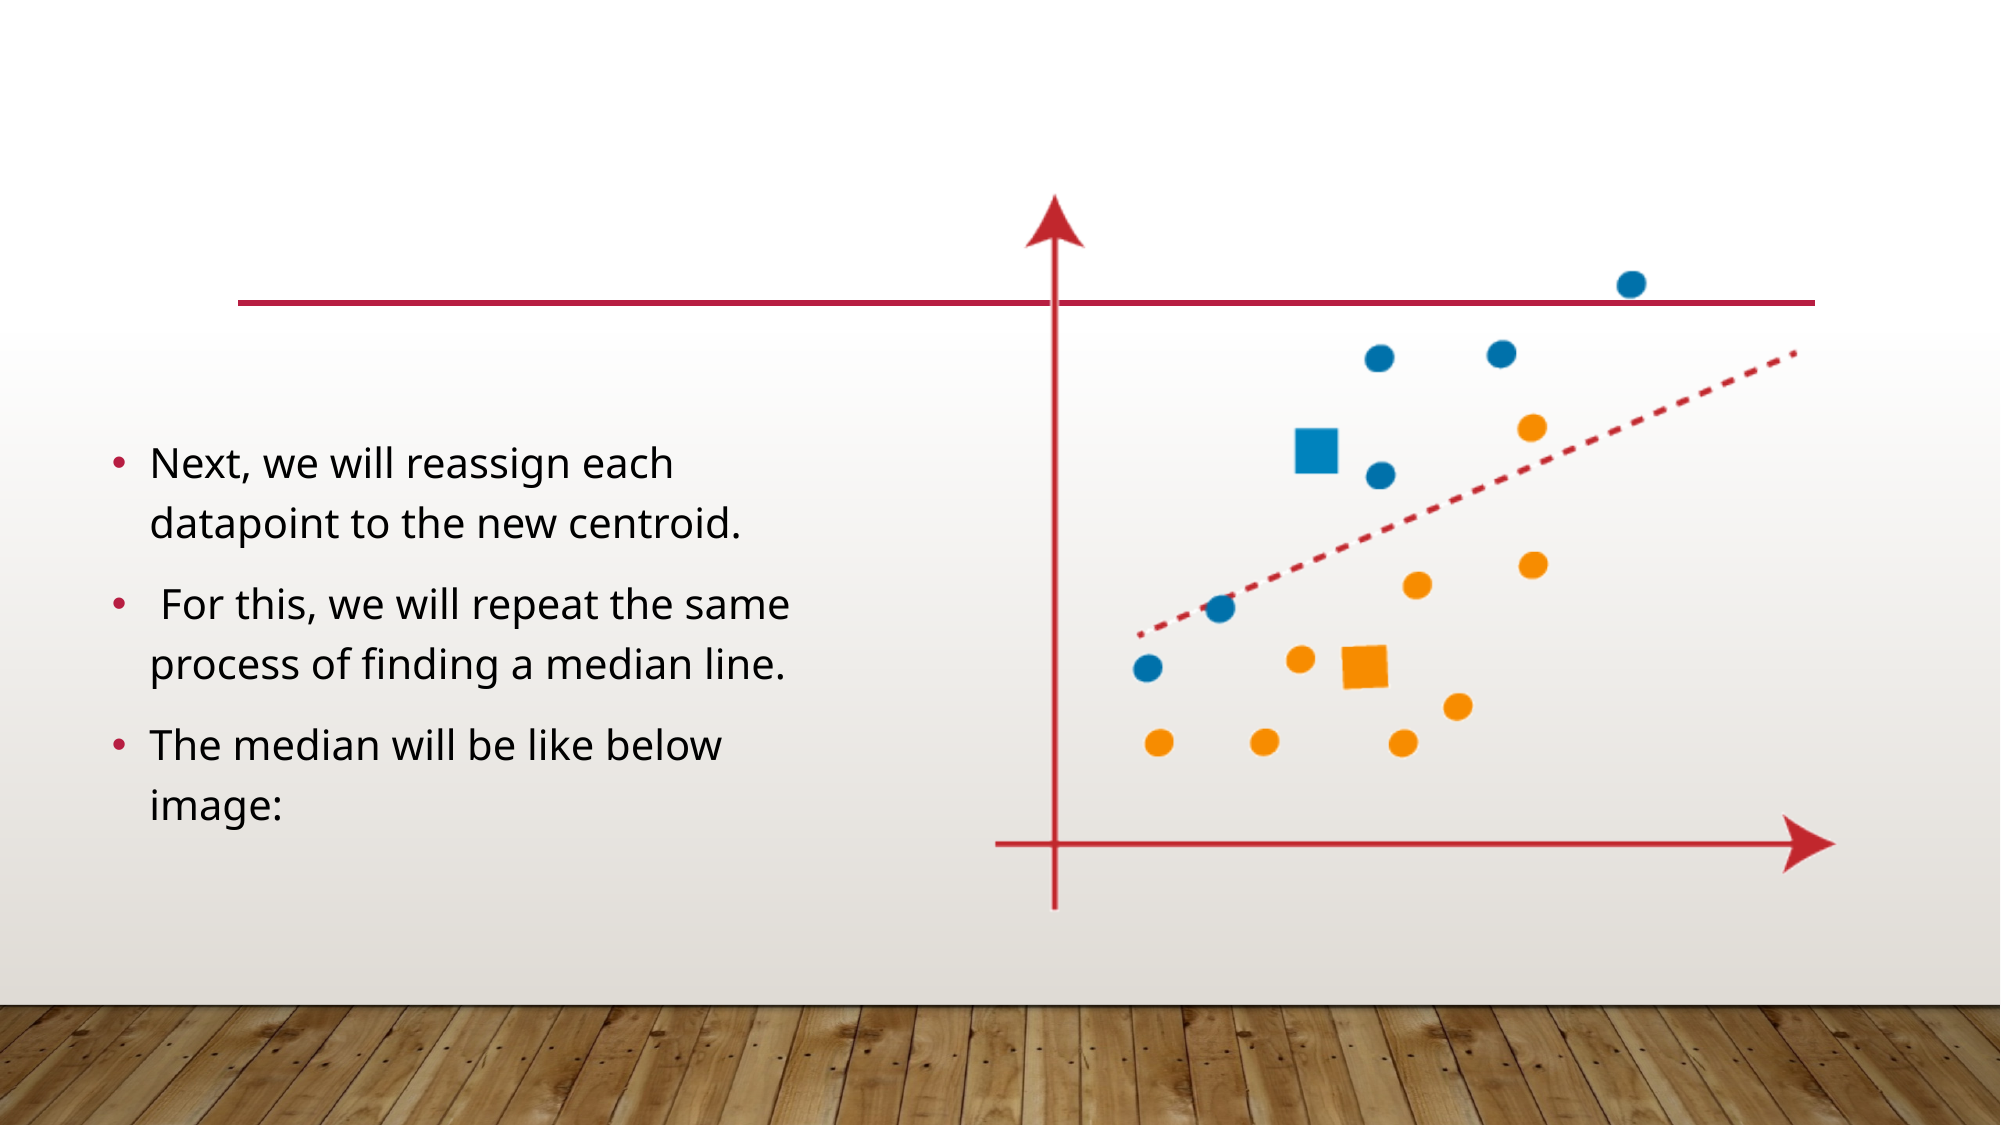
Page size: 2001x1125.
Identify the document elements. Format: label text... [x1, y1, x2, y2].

picture [980, 130, 1871, 995]
list Next, we will reassign each datapoint to the new centroid. For this, we will repeat the same process of finding a median line. The median will be like below image: [96, 382, 845, 1036]
picture [0, 1005, 2000, 1125]
